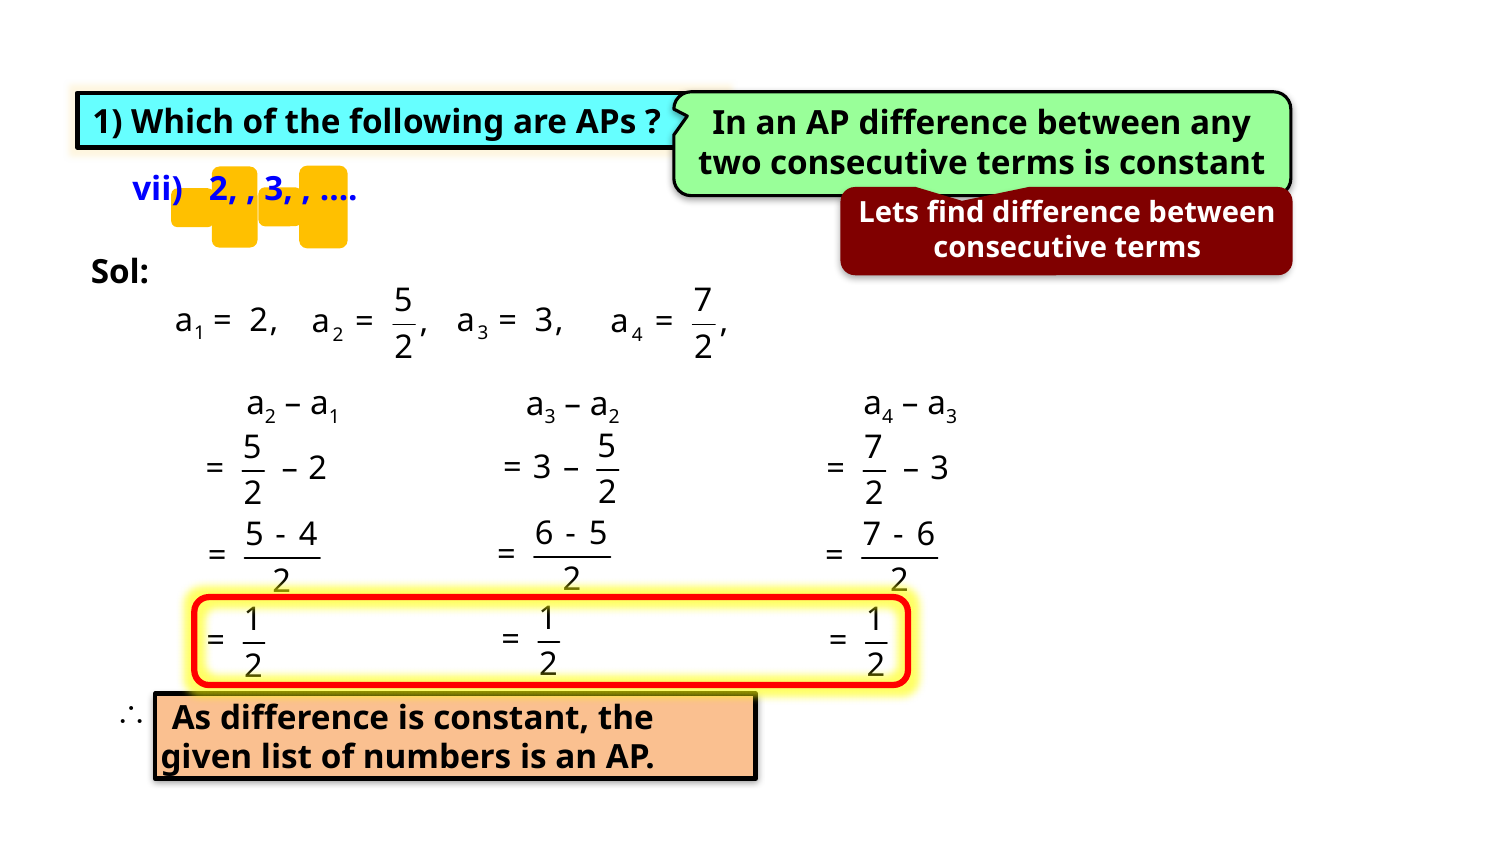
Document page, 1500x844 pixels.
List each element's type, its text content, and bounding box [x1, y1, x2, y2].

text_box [833, 185, 1301, 276]
text_box a4 – a3 [848, 374, 973, 435]
text_box [275, 594, 493, 688]
text_box [258, 187, 299, 227]
text_box [899, 608, 911, 686]
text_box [825, 599, 894, 685]
text_box [211, 166, 258, 248]
text_box [676, 189, 829, 197]
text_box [822, 427, 957, 512]
text_box [299, 165, 348, 249]
text_box As difference is constant, the given list of numbers is an AP. [102, 688, 778, 783]
text_box a3 – a2 [511, 374, 635, 435]
text_box [570, 594, 821, 688]
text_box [821, 514, 972, 600]
text_box 1) Which of the following are APs ? [77, 92, 679, 148]
text_box a2 – a1 [231, 374, 355, 435]
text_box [170, 298, 286, 348]
text_box In an AP difference between any two consecutive terms is constant [663, 93, 1301, 189]
text_box [171, 188, 215, 228]
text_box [201, 427, 333, 513]
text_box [493, 513, 644, 599]
text_box Sol: [76, 243, 165, 298]
text_box [192, 598, 199, 683]
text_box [499, 426, 625, 511]
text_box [202, 599, 272, 685]
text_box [307, 280, 434, 366]
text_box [204, 514, 344, 600]
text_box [497, 598, 567, 684]
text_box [452, 298, 570, 348]
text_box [606, 280, 735, 366]
